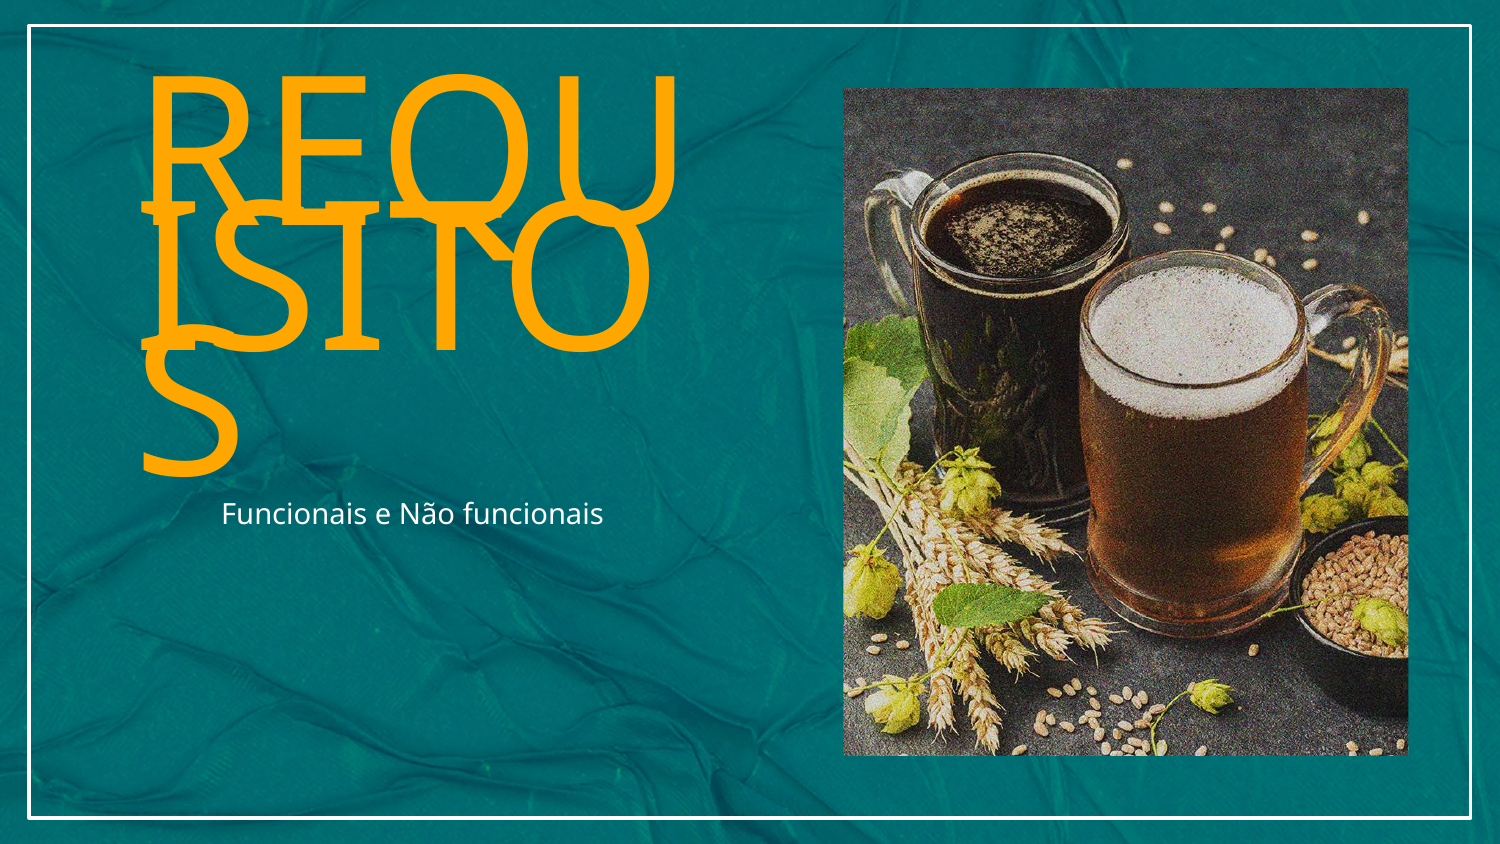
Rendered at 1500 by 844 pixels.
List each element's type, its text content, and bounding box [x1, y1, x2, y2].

subtitle Funcionais e Não funcionais [118, 411, 708, 614]
picture [0, 0, 1500, 844]
title REQUISITOS [118, 191, 773, 435]
